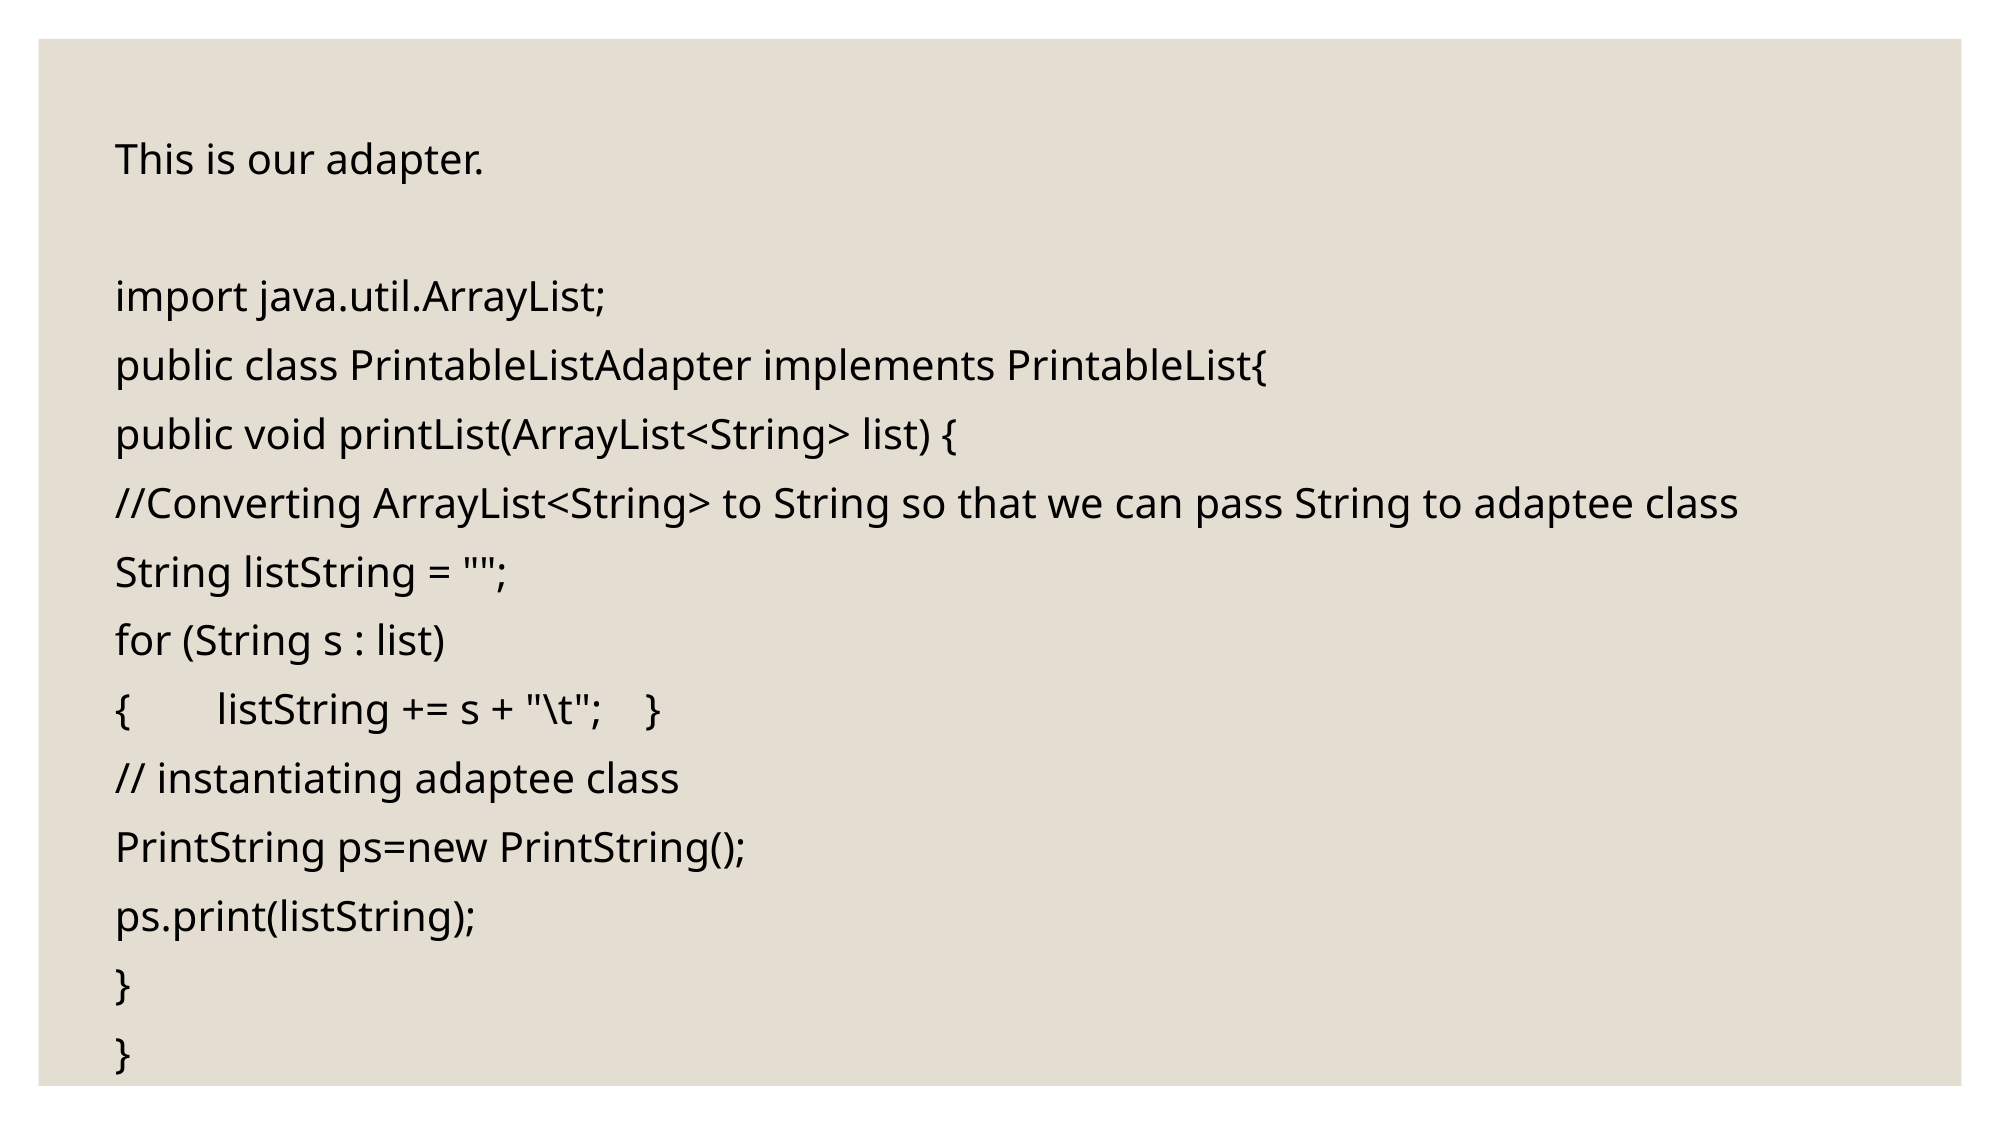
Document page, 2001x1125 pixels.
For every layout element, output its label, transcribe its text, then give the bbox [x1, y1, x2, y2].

list This is our adapter. import java.util.ArrayList; public class PrintableListAdapter implements PrintableList{ public void printList(ArrayList<String> list) { //Converting ArrayList<String> to String so that we can pass String to adaptee class String listString = ""; for (String s : list) { listString += s + "\t"; } // instantiating adaptee class PrintString ps=new PrintString(); ps.print(listString); } } [99, 125, 1900, 1079]
